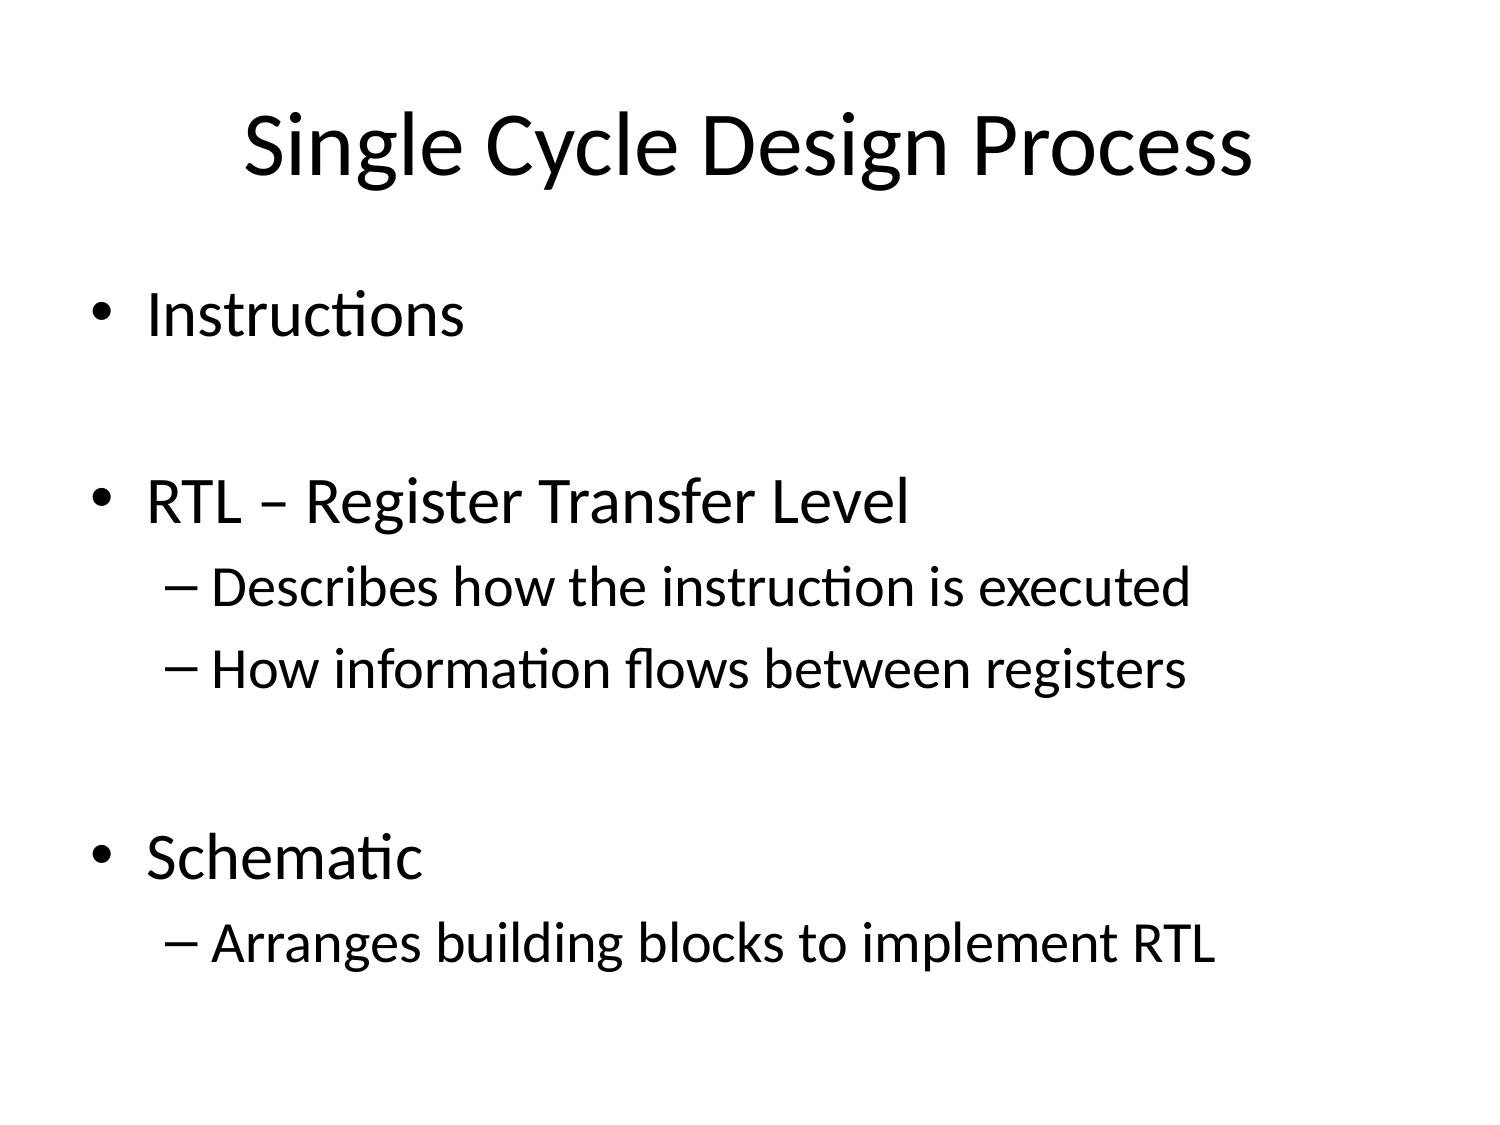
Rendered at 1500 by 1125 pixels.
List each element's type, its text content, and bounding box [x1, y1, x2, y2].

list Instructions RTL – Register Transfer Level Describes how the instruction is executed How information flows between registers Schematic Arranges building blocks to implement RTL [75, 262, 1425, 1005]
title Single Cycle Design Process [75, 45, 1425, 233]
